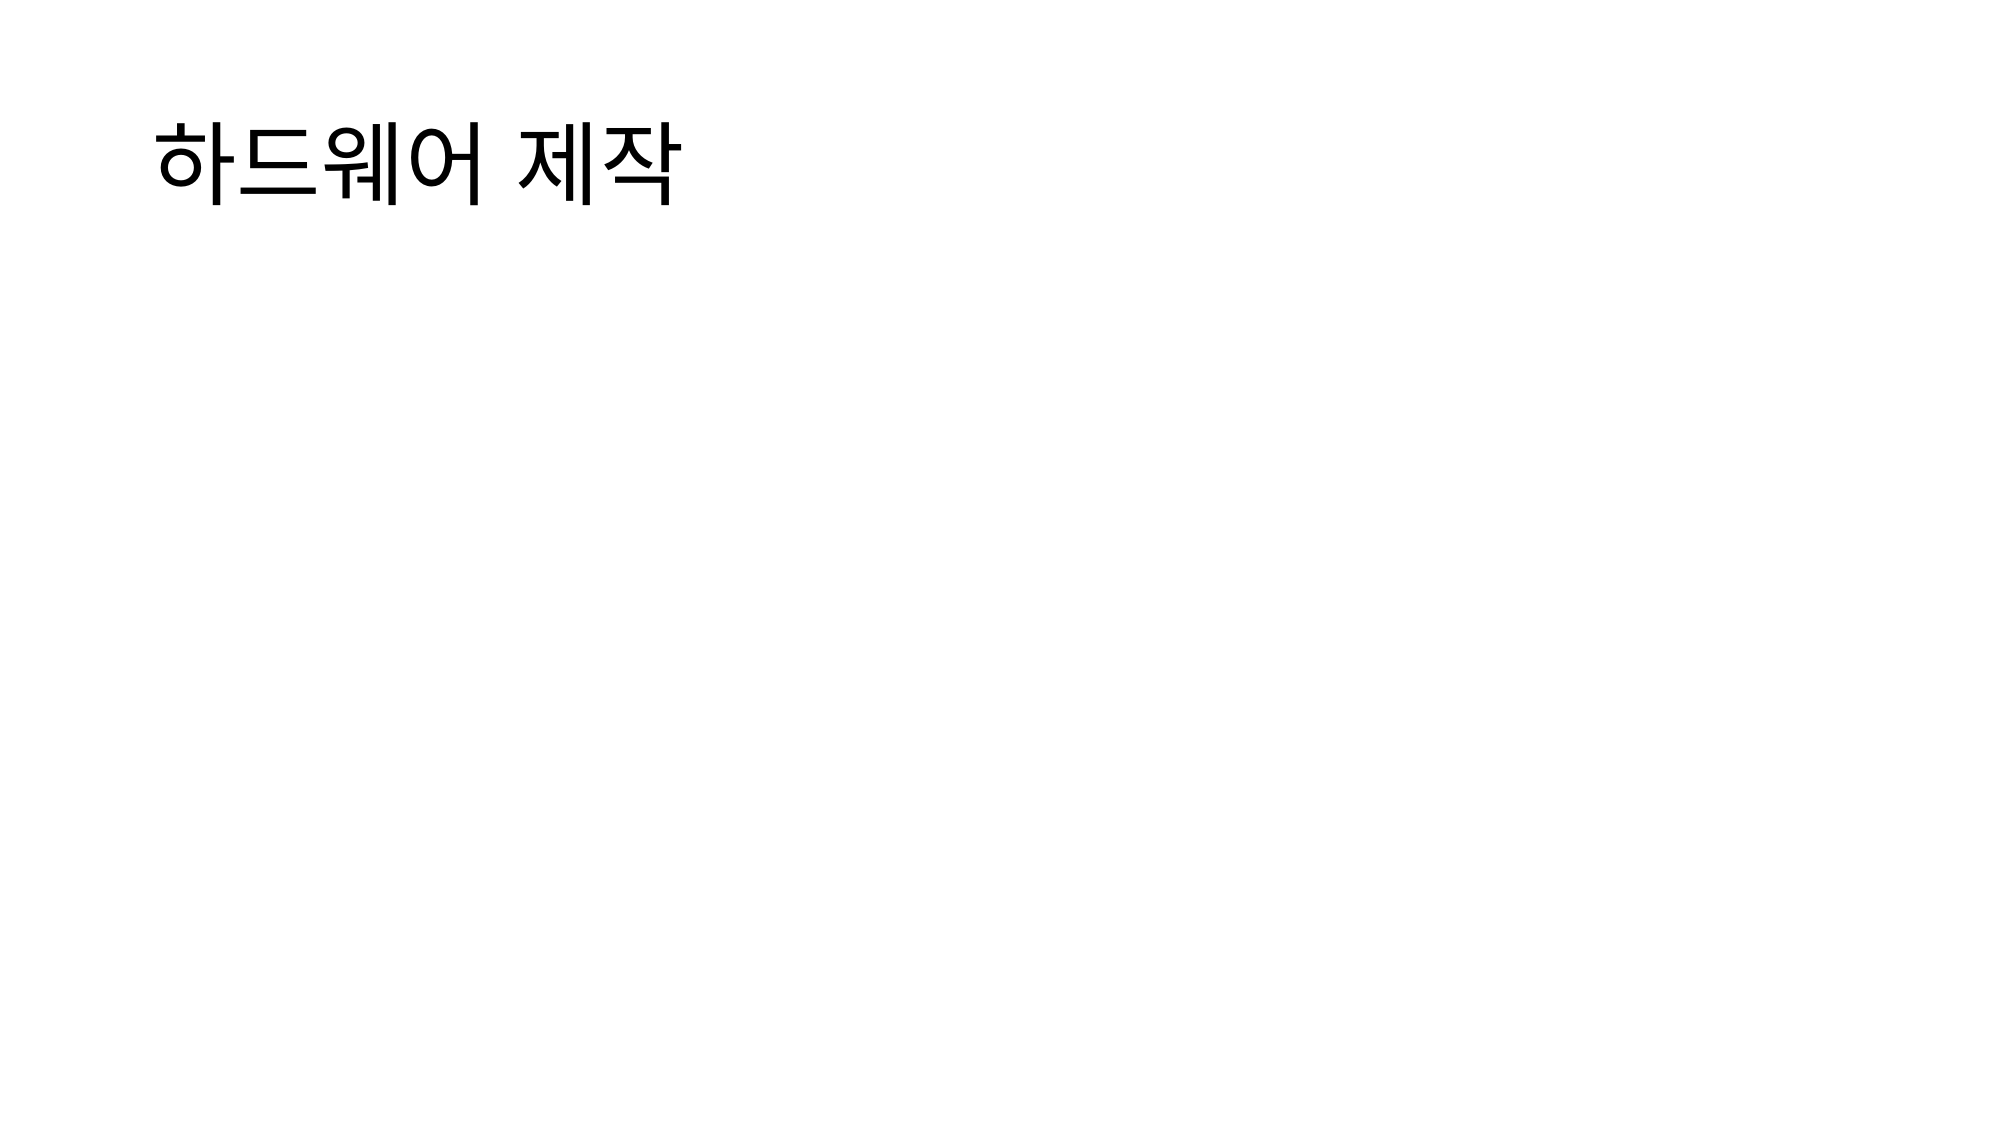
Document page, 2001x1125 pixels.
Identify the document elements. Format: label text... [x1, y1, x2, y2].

title 하드웨어 제작 [137, 59, 1863, 278]
